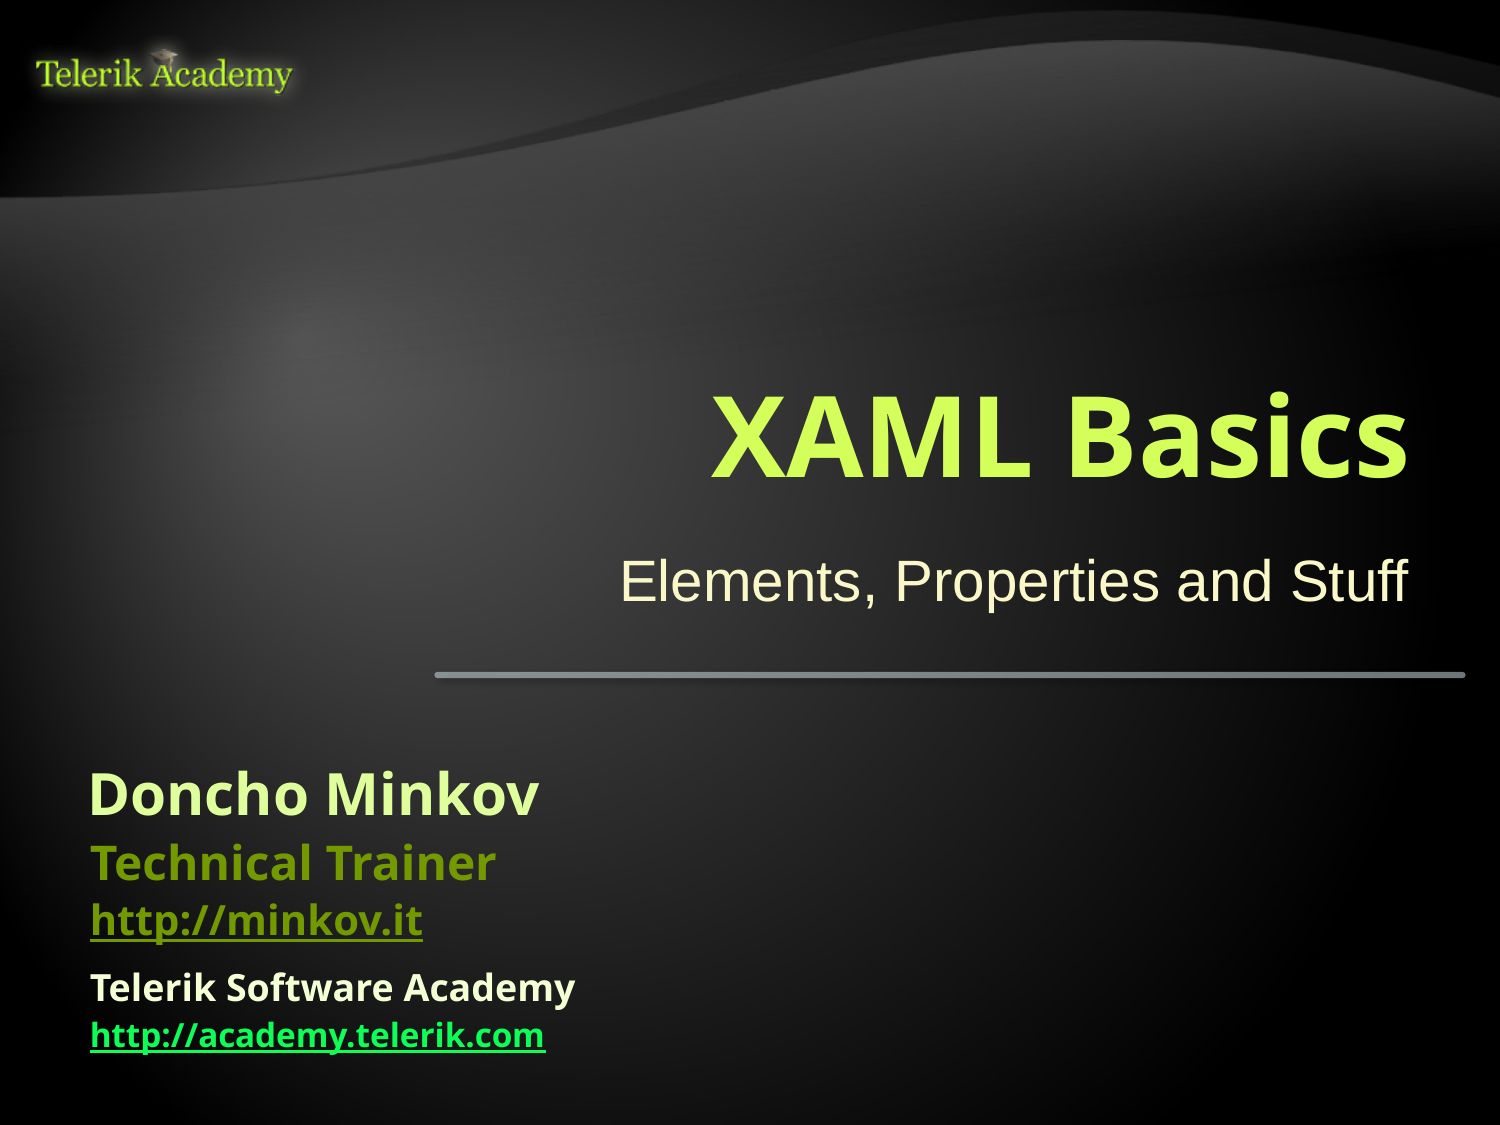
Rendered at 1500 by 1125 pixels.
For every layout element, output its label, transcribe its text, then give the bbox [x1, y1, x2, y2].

list Technical Trainer [75, 825, 625, 886]
picture [0, 0, 1500, 1125]
subtitle Elements, Properties and Stuff [75, 531, 1425, 625]
list http://minkov.it [75, 886, 625, 953]
list Telerik Software Academy [75, 956, 625, 1006]
list http://academy.telerik.com [75, 1006, 625, 1063]
list Doncho Minkov [72, 750, 623, 838]
title XAML Basics [75, 249, 1425, 500]
